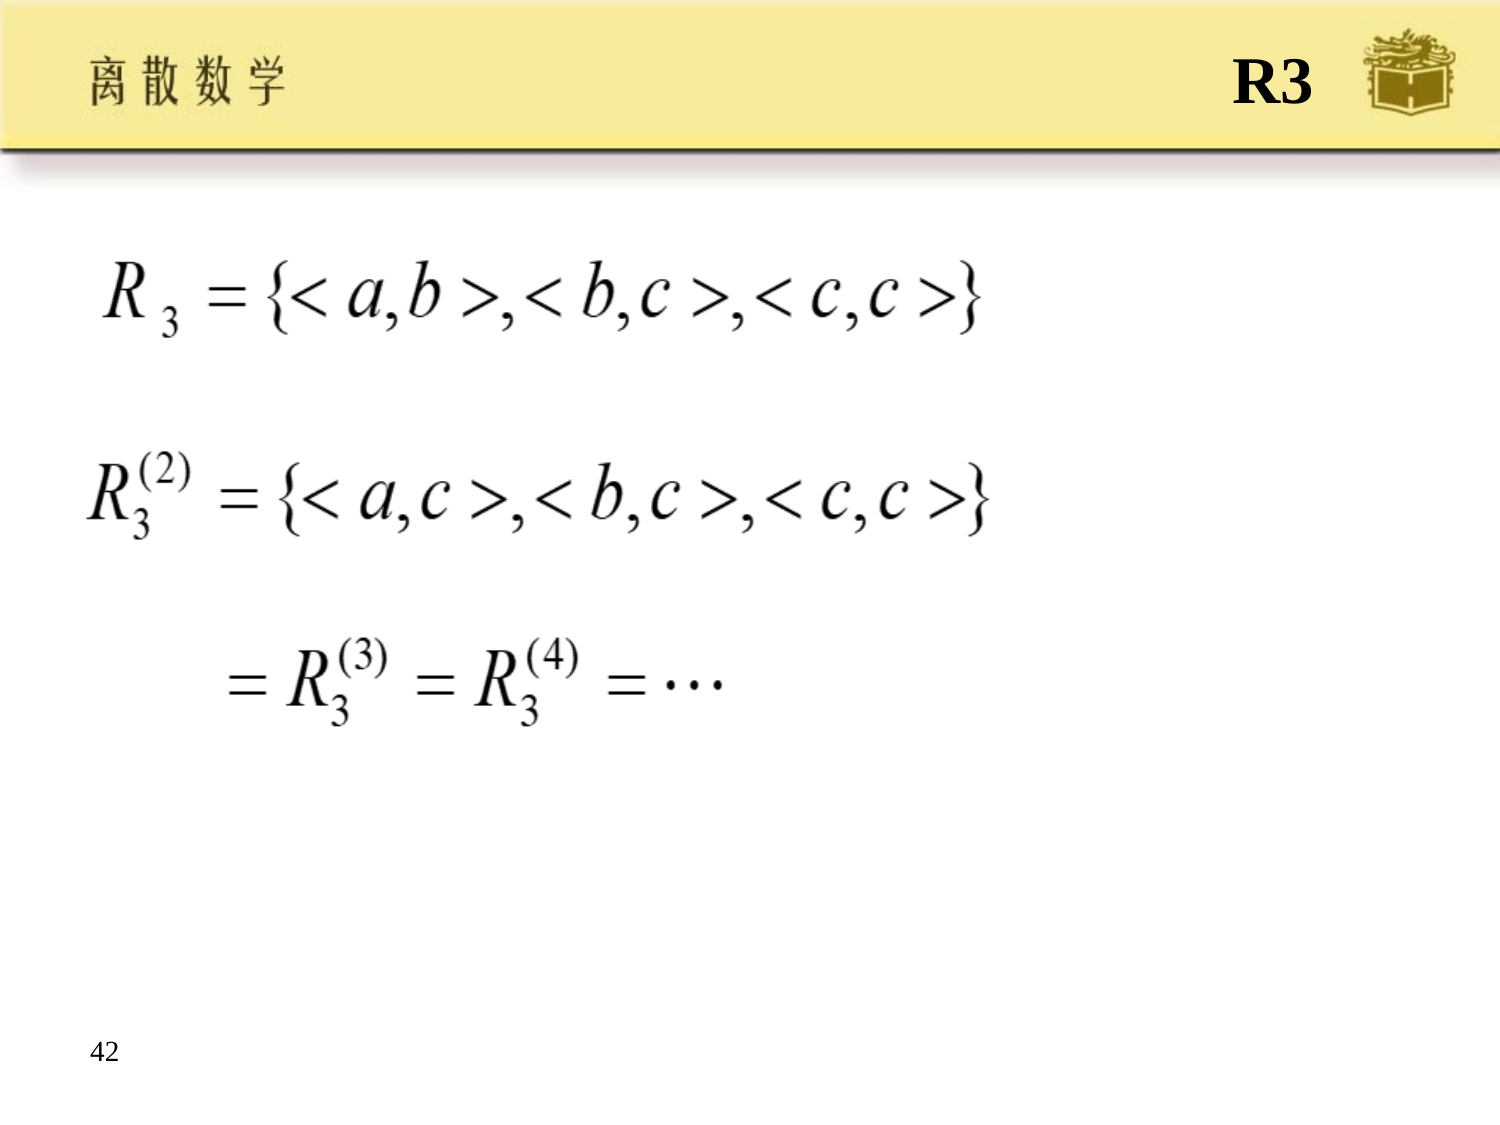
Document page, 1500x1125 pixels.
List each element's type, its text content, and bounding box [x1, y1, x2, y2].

picture [0, 0, 1500, 1125]
title R3 [324, 42, 1329, 112]
slide_number 42 [75, 1024, 425, 1103]
